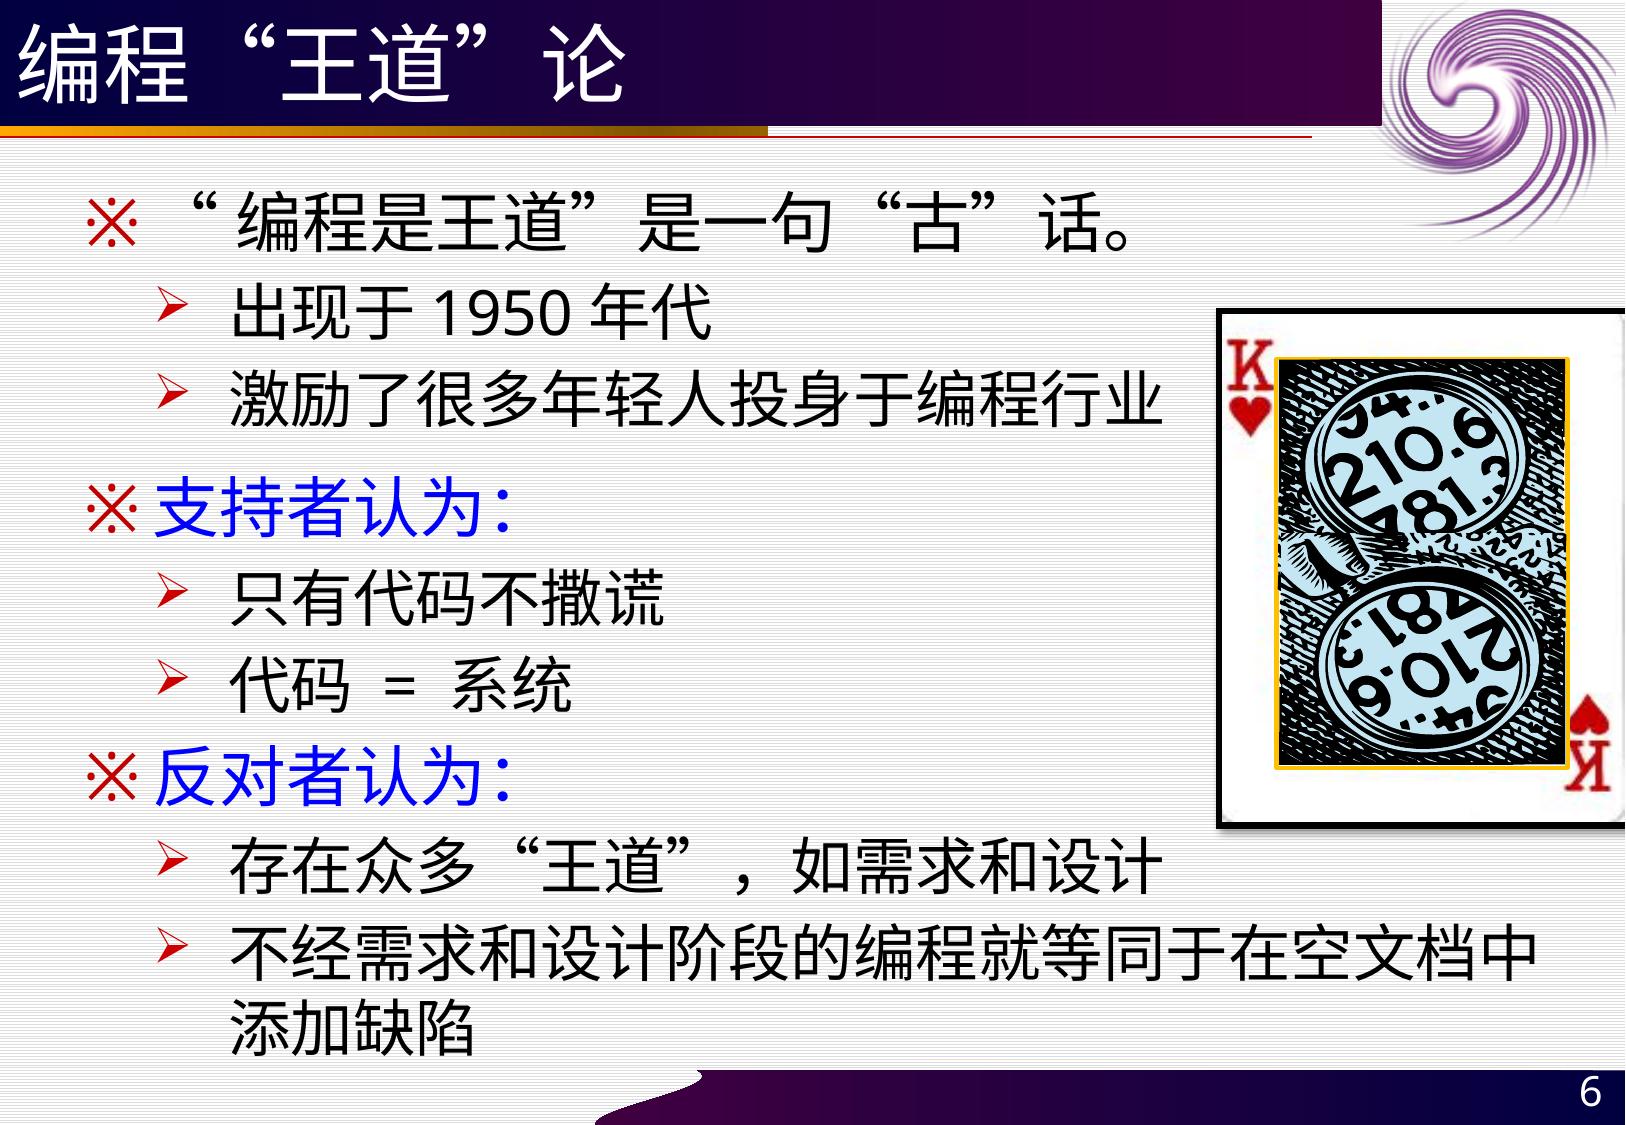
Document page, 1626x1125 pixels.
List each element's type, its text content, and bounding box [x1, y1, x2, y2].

picture [1362, 0, 1616, 244]
title 编程“王道”论 [0, 0, 1382, 126]
slide_number 6 [1474, 1069, 1619, 1125]
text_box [1221, 314, 1625, 823]
list “编程是王道”是一句“古”话。 出现于1950年代 激励了很多年轻人投身于编程行业 支持者认为： 只有代码不撒谎 代码 = 系统 反对者认为： 存在众多“王道”，如需求和设计 不经需求和设计阶段的编程就等同于在空文档中添加缺陷 [56, 172, 1569, 1048]
